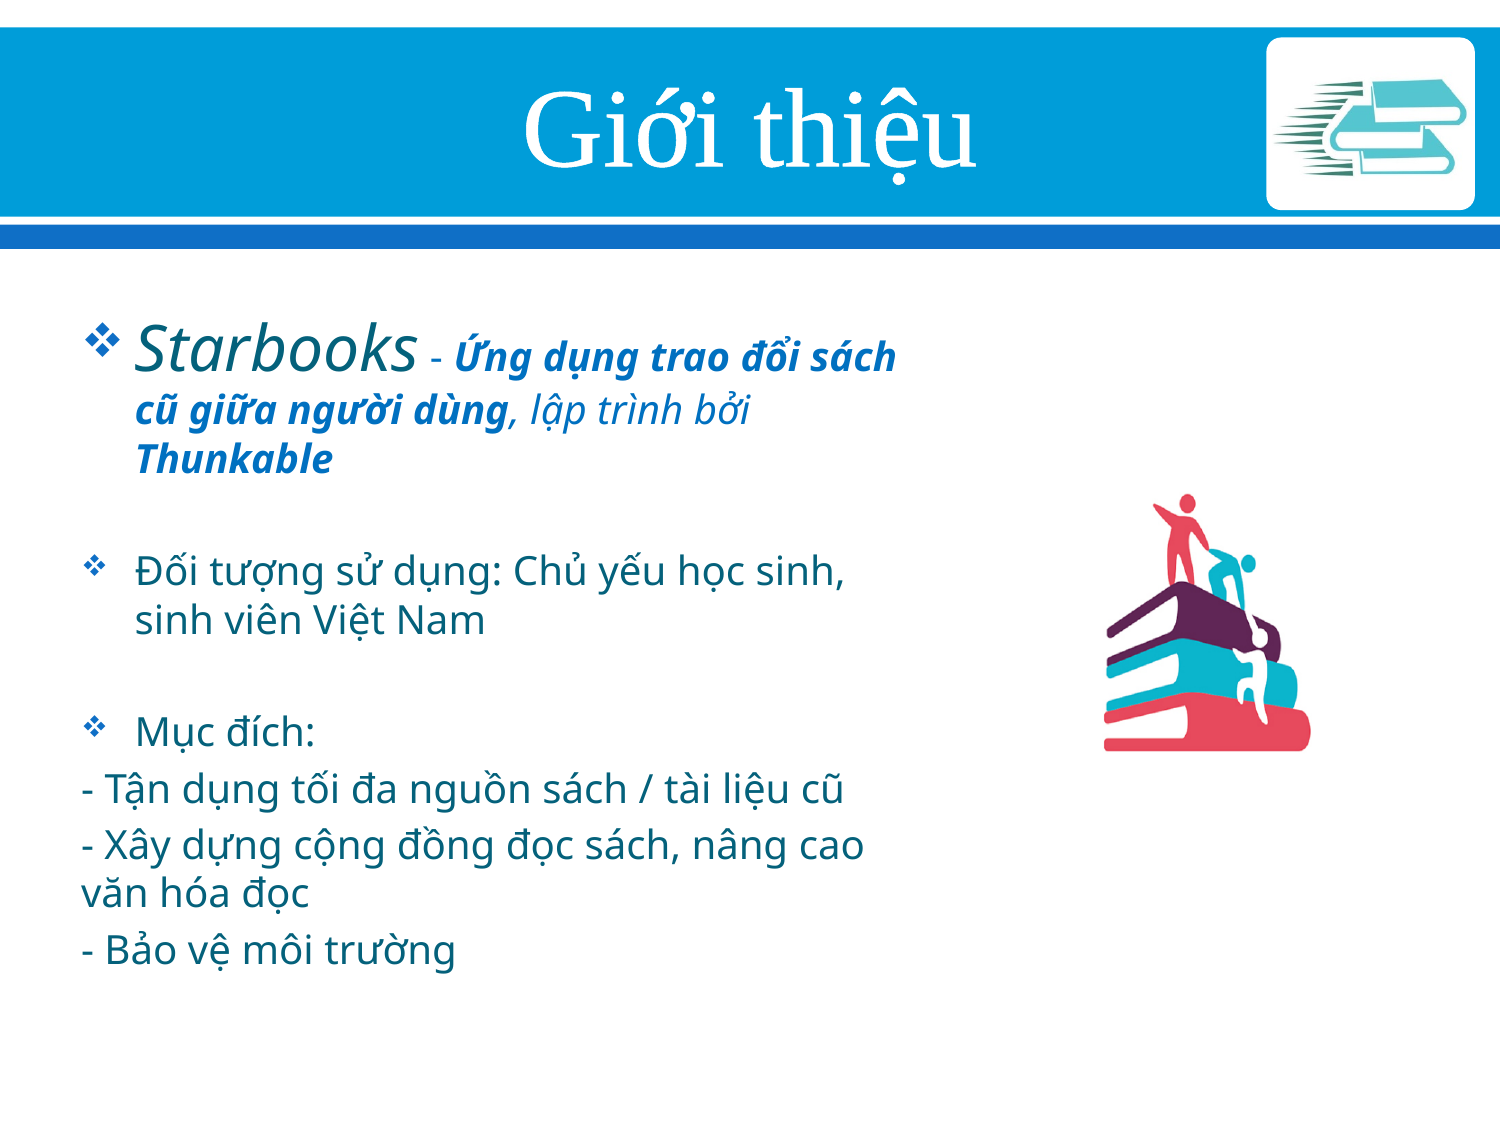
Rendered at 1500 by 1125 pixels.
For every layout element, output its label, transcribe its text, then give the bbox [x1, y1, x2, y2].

list Starbooks - Ứng dụng trao đổi sách cũ giữa người dùng, lập trình bởi Thunkable Đối tượng sử dụng: Chủ yếu học sinh, sinh viên Việt Nam Mục đích: - Tận dụng tối đa nguồn sách / tài liệu cũ - Xây dựng cộng đồng đọc sách, nâng cao văn hóa đọc - Bảo vệ môi trường [66, 299, 929, 1043]
picture [931, 370, 1484, 876]
picture [1267, 38, 1474, 210]
title Giới thiệu [75, 29, 1425, 213]
